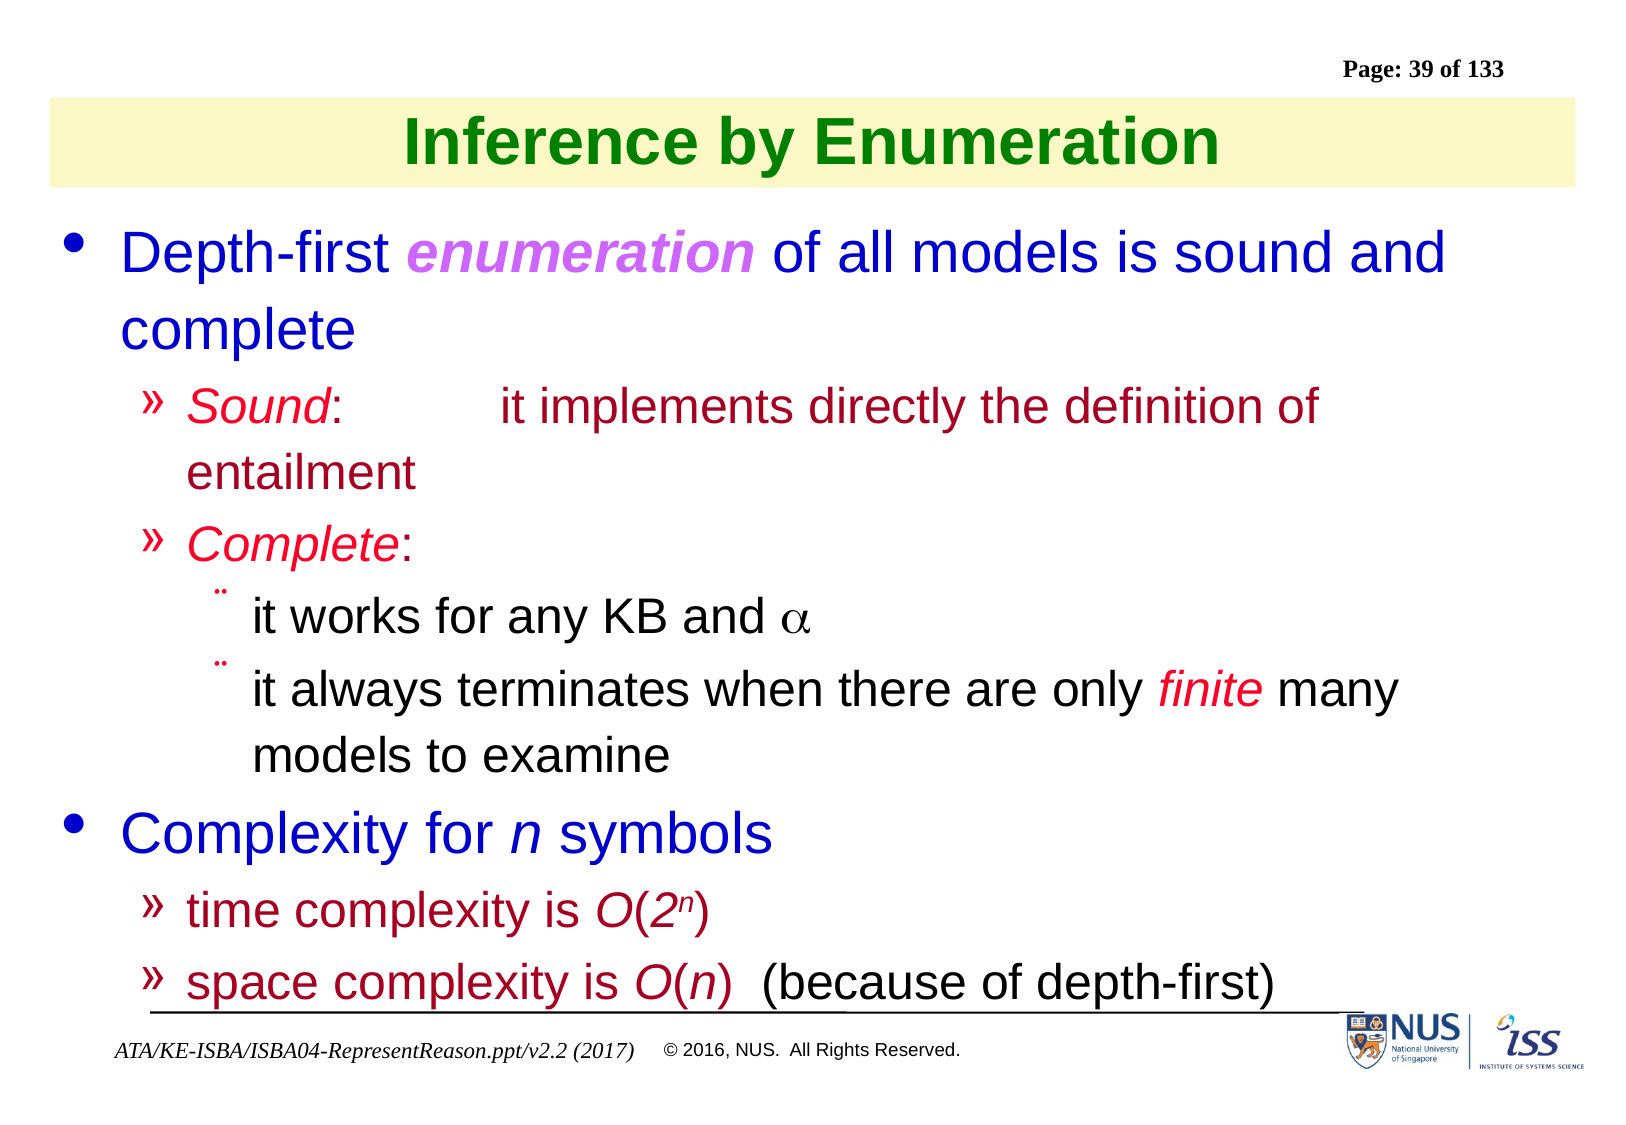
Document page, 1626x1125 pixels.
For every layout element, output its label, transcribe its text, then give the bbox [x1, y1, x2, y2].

list Depth-first enumeration of all models is sound and complete Sound: it implements directly the definition of entailment Complete: it works for any KB and a it always terminates when there are only finite many models to examine Complexity for n symbols time complexity is O(2n) space complexity is O(n) (because of depth-first) [49, 199, 1576, 988]
picture [1339, 1013, 1585, 1069]
title Inference by Enumeration [49, 97, 1576, 188]
